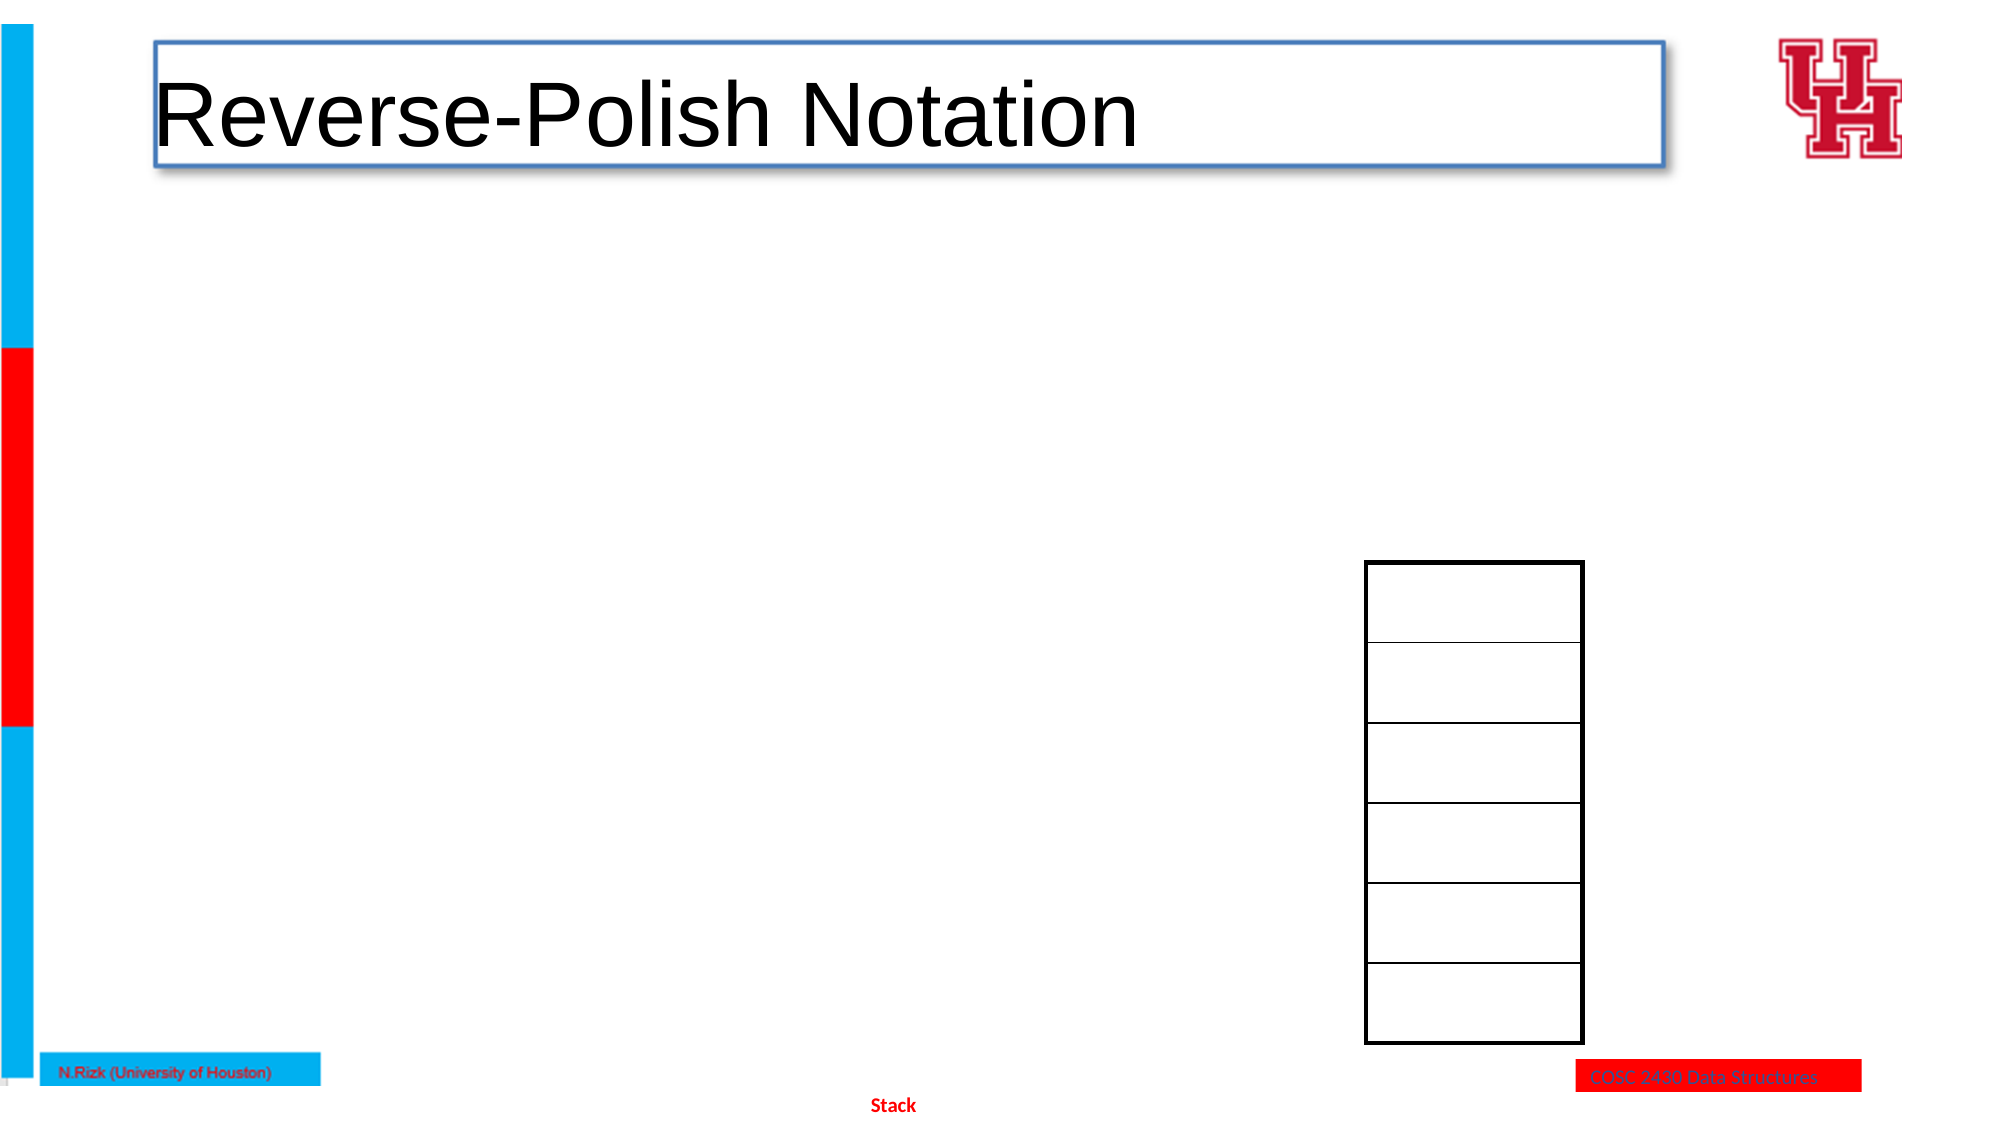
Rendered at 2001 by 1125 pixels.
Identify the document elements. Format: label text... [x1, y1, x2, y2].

picture [207, 1067, 265, 1078]
title Reverse-Polish Notation [137, 59, 1863, 278]
table_cell [1368, 964, 1580, 1041]
picture [190, 1067, 203, 1078]
table_header [1368, 565, 1580, 642]
picture [59, 1067, 70, 1078]
table_cell [1368, 884, 1580, 962]
table_cell [1368, 804, 1580, 882]
picture [75, 1067, 105, 1078]
picture [267, 1067, 271, 1081]
picture [110, 1067, 184, 1081]
picture [0, 24, 1902, 1086]
table_cell [1368, 724, 1580, 802]
table_cell [1368, 643, 1580, 722]
